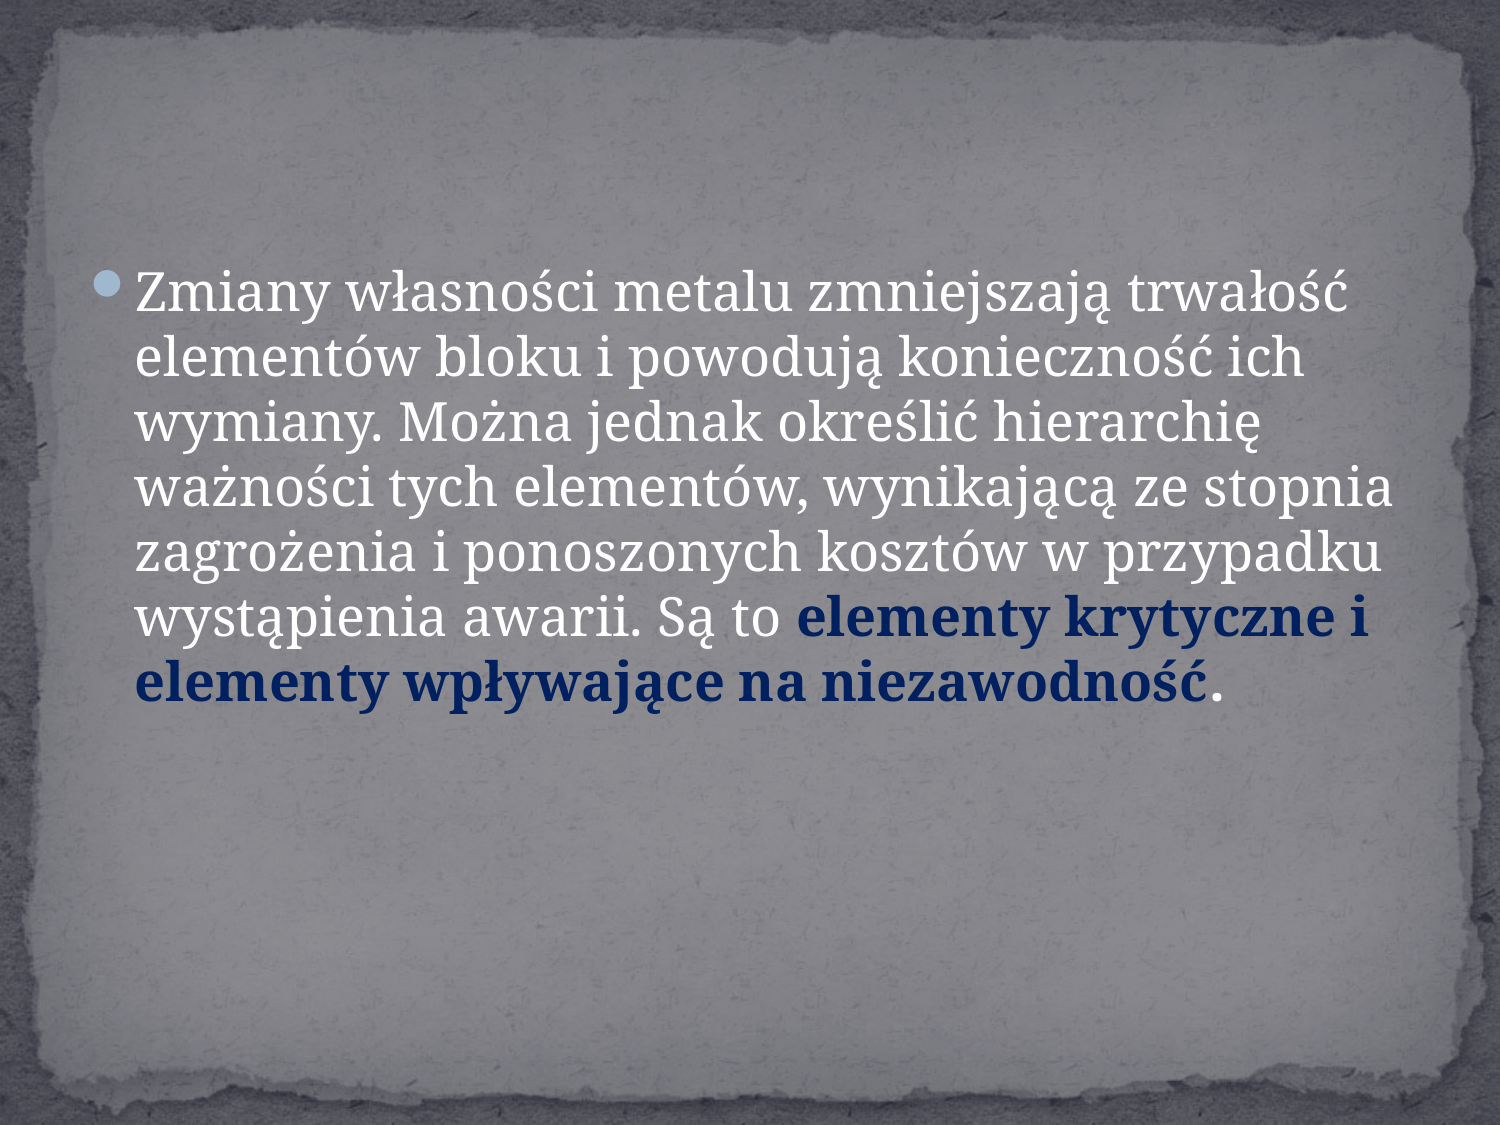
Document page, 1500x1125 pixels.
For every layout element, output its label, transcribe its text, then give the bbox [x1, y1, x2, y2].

list Zmiany własności metalu zmniejszają trwałość elementów bloku i powodują konieczność ich wymiany. Można jednak określić hierarchię ważności tych elementów, wynikającą ze stopnia zagrożenia i ponoszonych kosztów w przypadku wystąpienia awarii. Są to elementy krytyczne i elementy wpływające na niezawodność. [75, 249, 1425, 1000]
